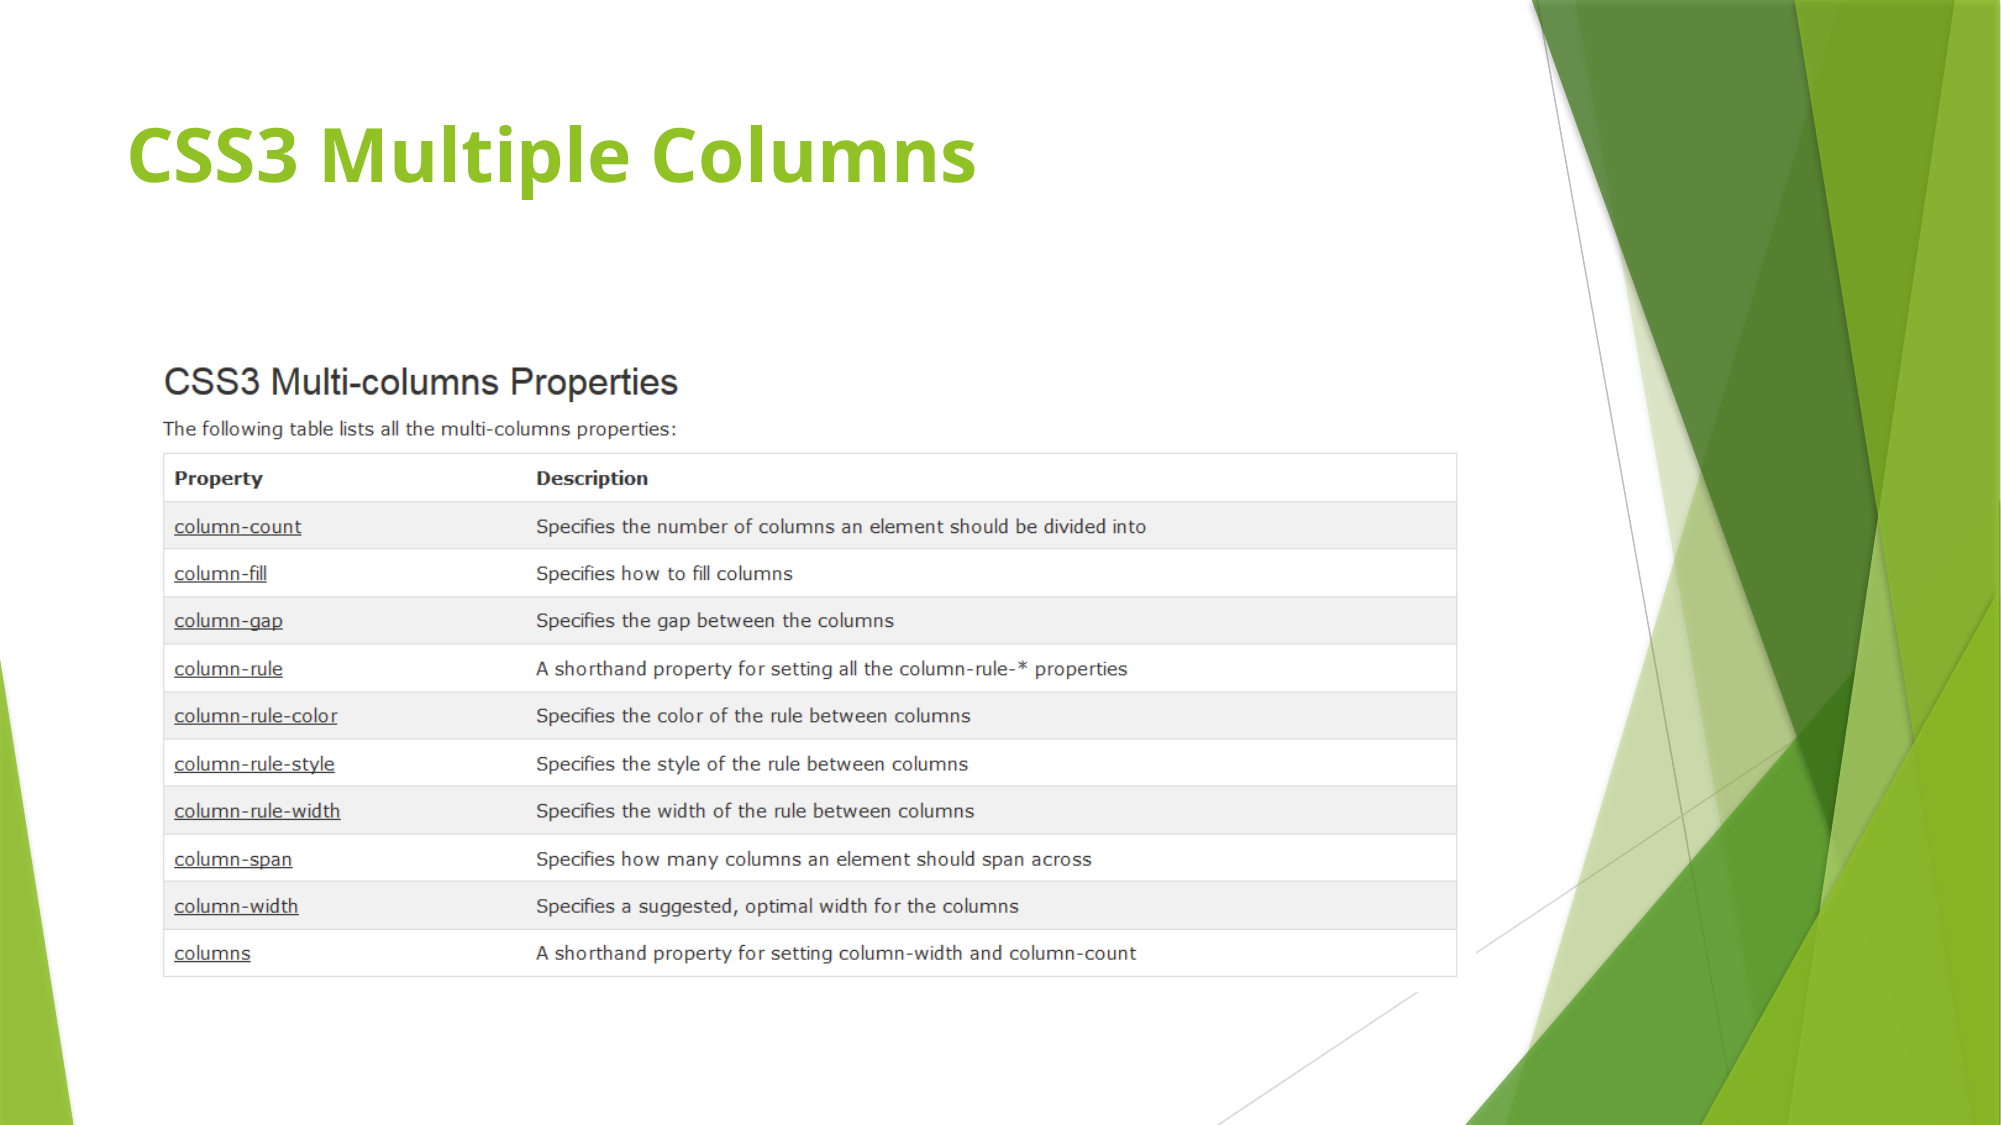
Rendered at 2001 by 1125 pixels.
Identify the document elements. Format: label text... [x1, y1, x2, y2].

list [156, 353, 1476, 992]
title CSS3 Multiple Columns [111, 99, 1522, 317]
